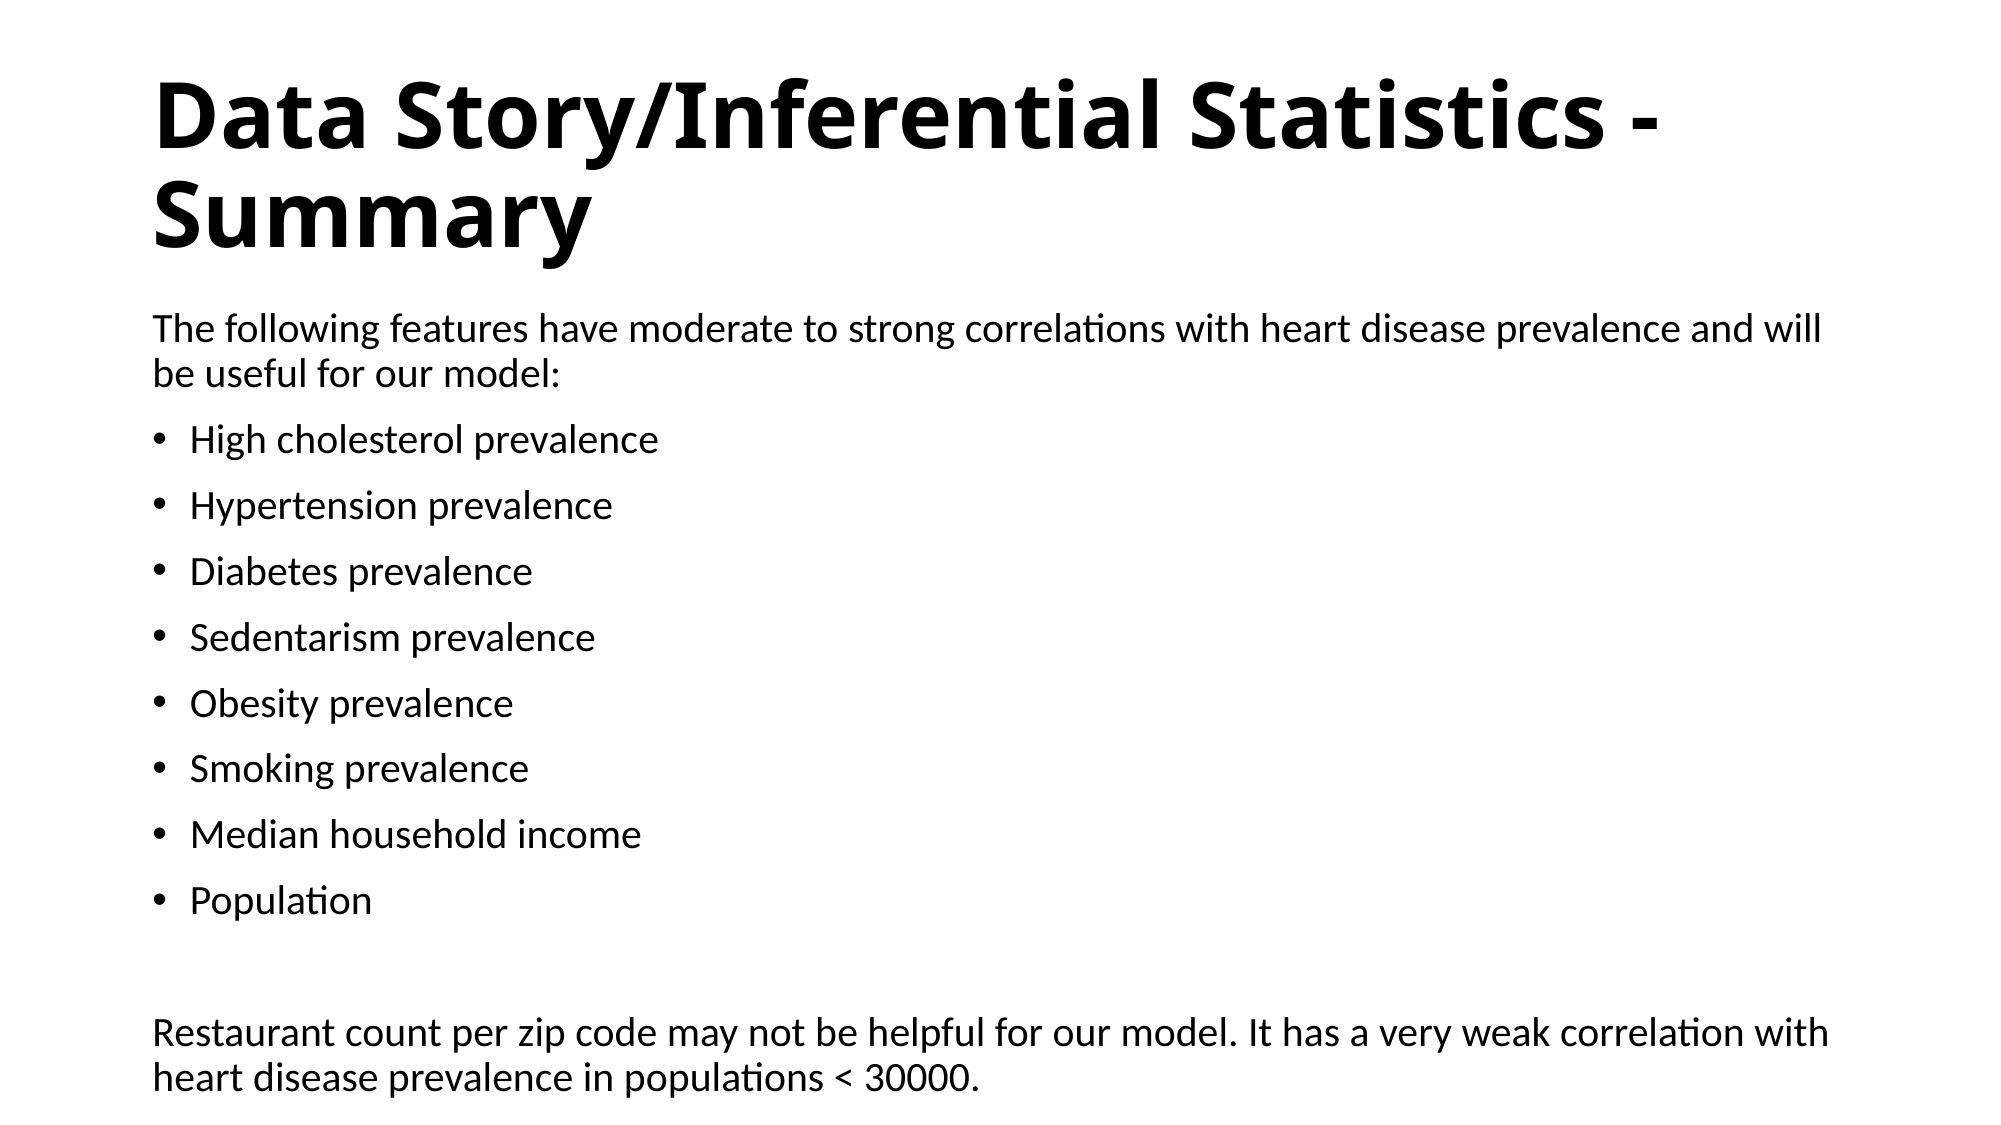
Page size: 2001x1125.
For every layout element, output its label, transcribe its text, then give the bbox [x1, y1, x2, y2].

list The following features have moderate to strong correlations with heart disease prevalence and will be useful for our model: High cholesterol prevalence Hypertension prevalence Diabetes prevalence Sedentarism prevalence Obesity prevalence Smoking prevalence Median household income Population Restaurant count per zip code may not be helpful for our model. It has a very weak correlation with heart disease prevalence in populations < 30000. [137, 299, 1863, 1109]
title Data Story/Inferential Statistics - Summary [137, 59, 1863, 278]
